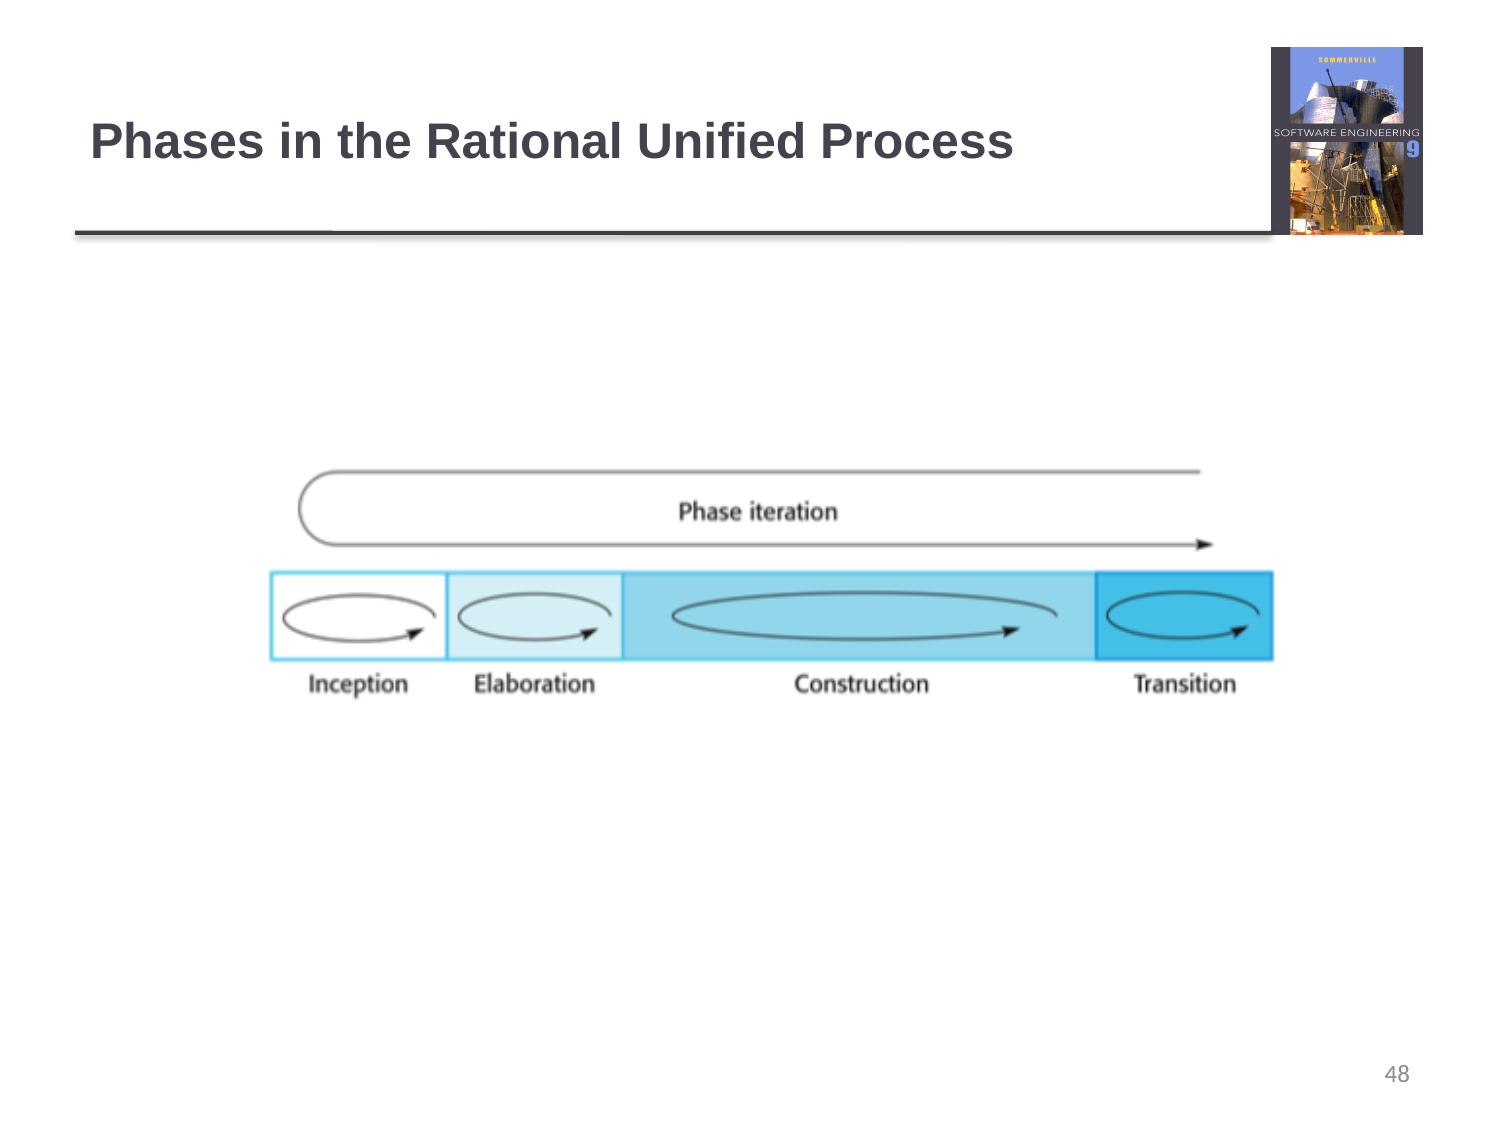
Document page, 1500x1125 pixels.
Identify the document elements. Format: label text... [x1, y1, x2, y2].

slide_number 48 [1074, 1042, 1425, 1103]
title Phases in the Rational Unified Process [74, 44, 1272, 233]
picture [1272, 47, 1423, 235]
picture [246, 456, 1296, 720]
